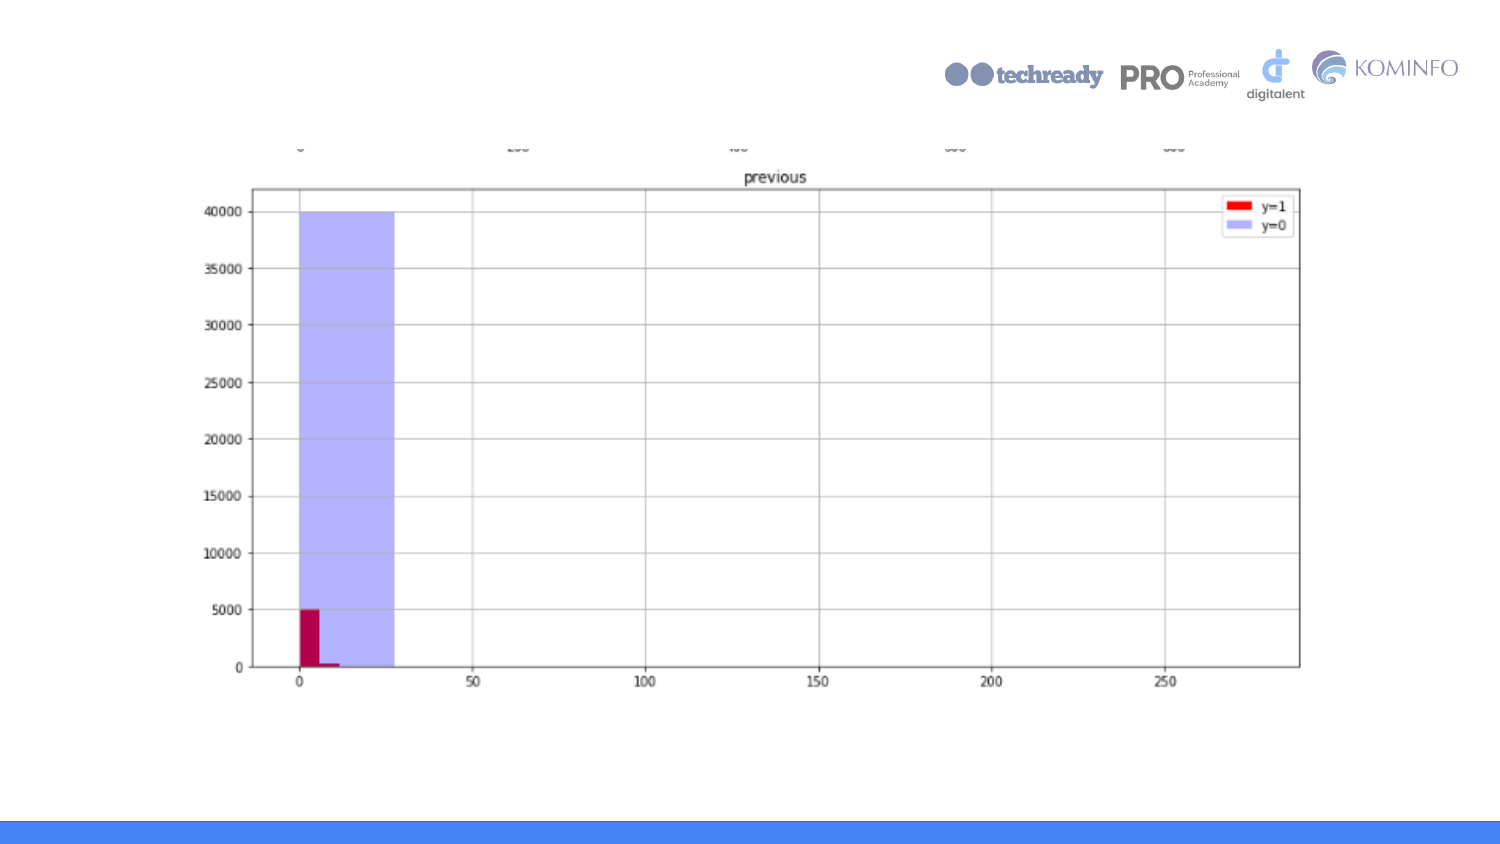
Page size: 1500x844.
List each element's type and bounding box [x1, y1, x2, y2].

picture [196, 148, 1304, 695]
